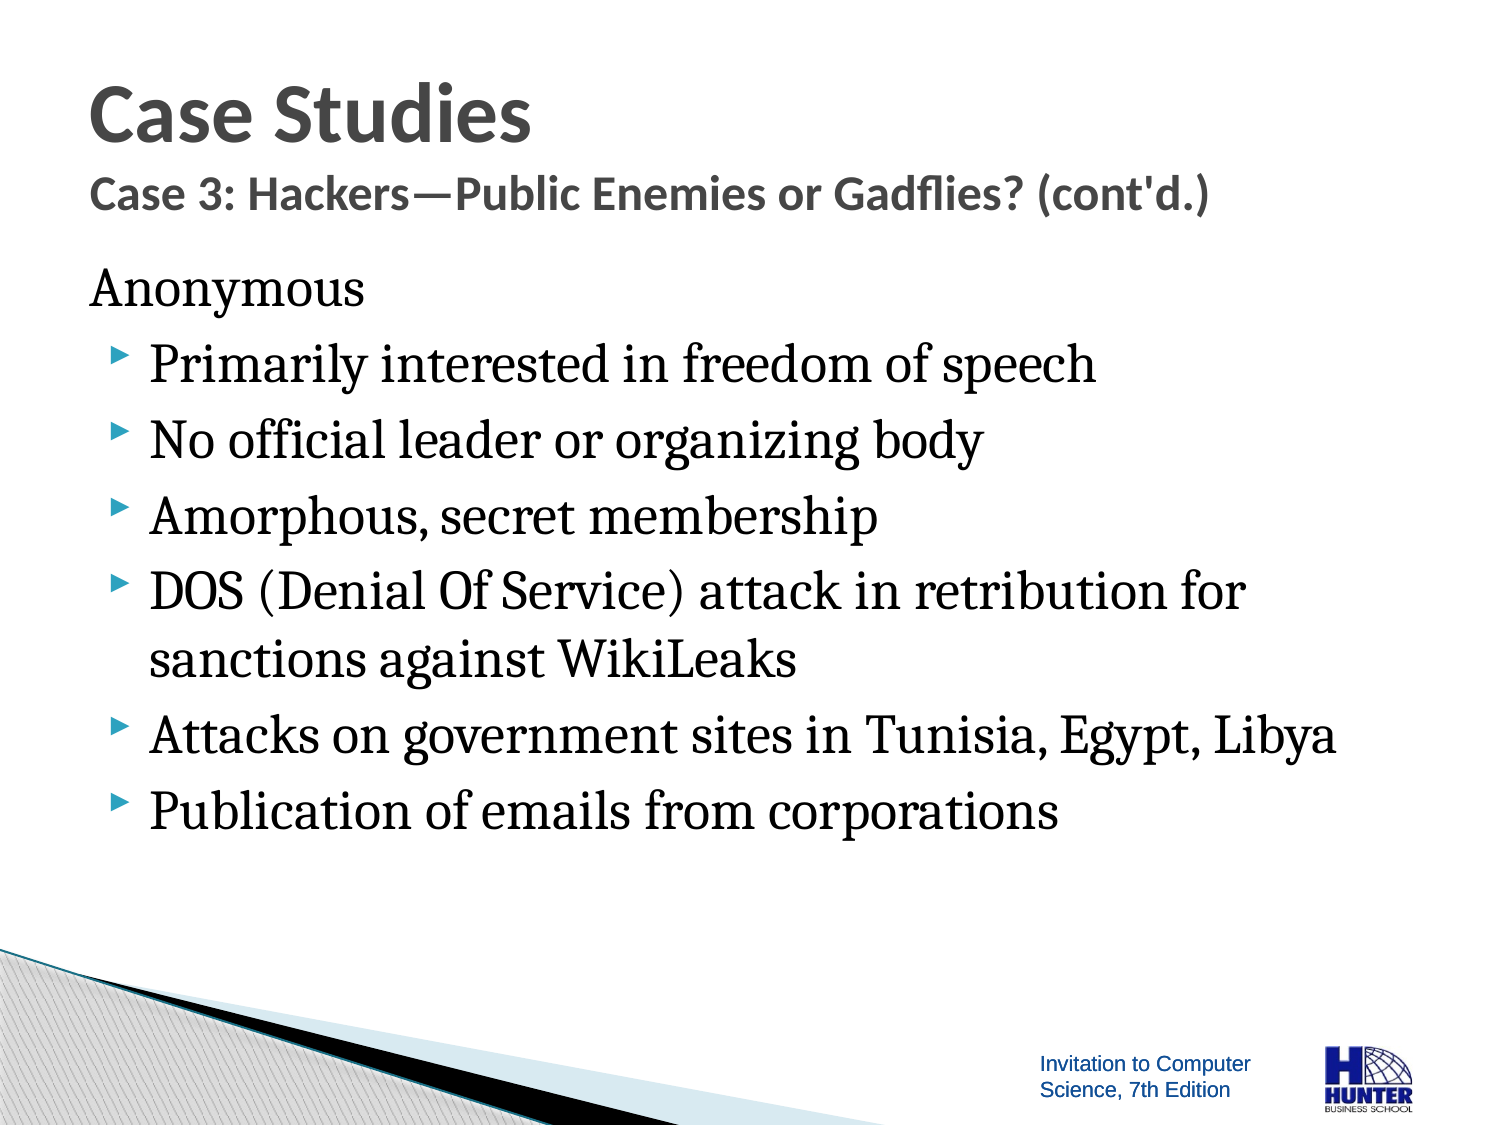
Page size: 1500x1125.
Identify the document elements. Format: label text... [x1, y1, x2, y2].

list Anonymous Primarily interested in freedom of speech No official leader or organizing body Amorphous, secret membership DOS (Denial Of Service) attack in retribution for sanctions against WikiLeaks Attacks on government sites in Tunisia, Egypt, Libya Publication of emails from corporations [75, 243, 1425, 986]
title Case Studies Case 3: Hackers—Public Enemies or Gadflies? (cont'd.) [75, 45, 1425, 233]
picture [1325, 1046, 1413, 1113]
